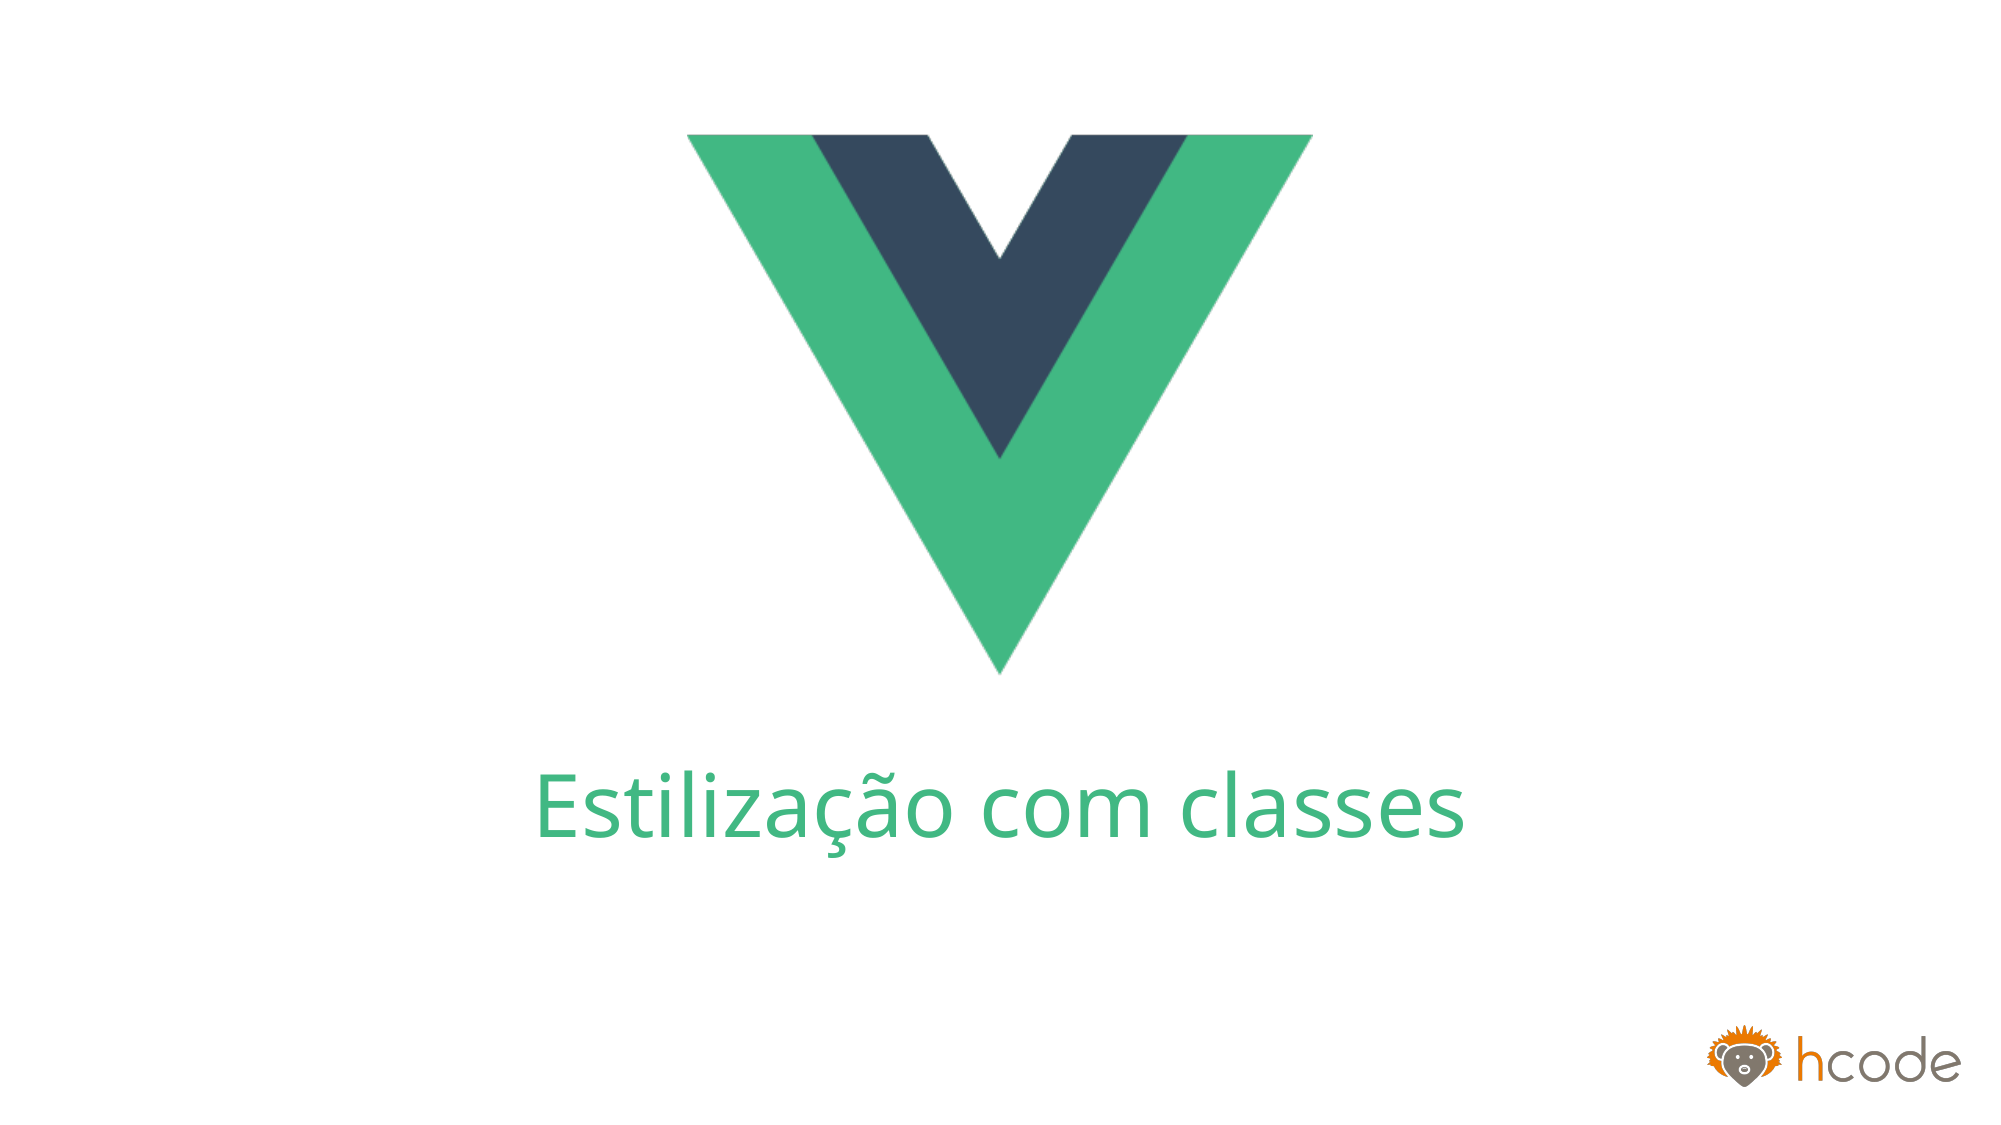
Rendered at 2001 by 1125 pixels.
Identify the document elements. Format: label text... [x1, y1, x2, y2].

text_box Estilização com classes [79, 735, 1921, 920]
picture [1707, 1025, 1962, 1087]
picture [687, 93, 1313, 719]
